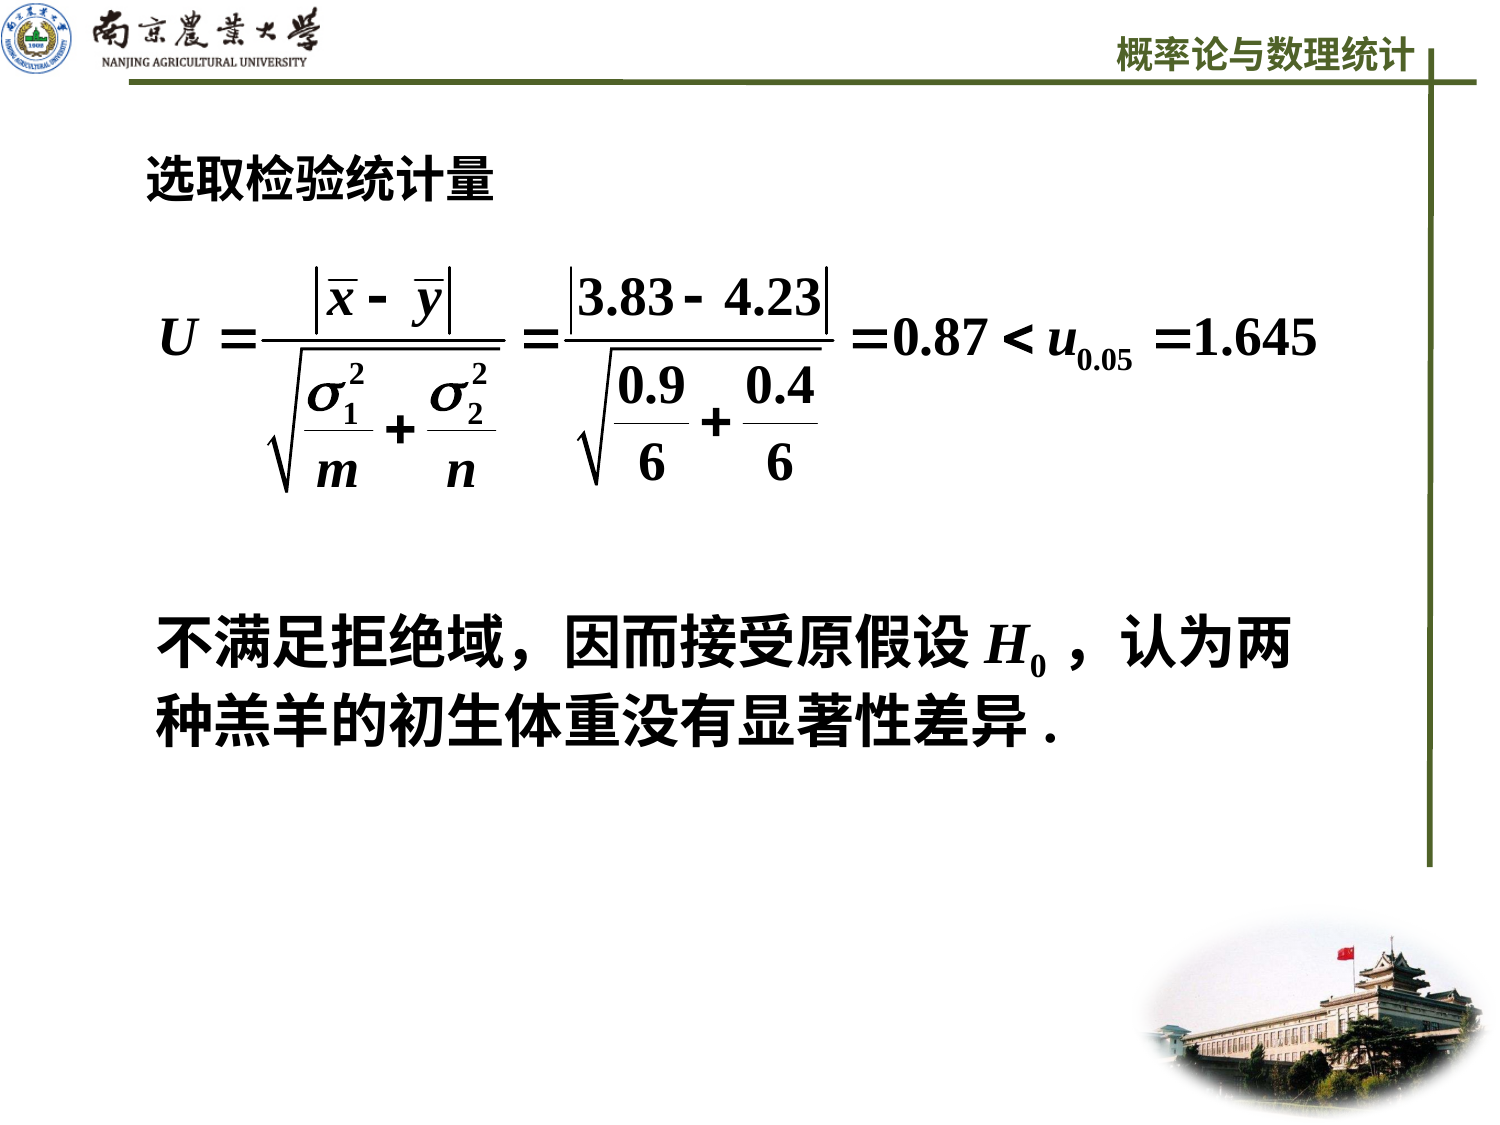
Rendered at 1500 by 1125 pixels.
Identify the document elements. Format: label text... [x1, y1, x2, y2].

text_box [152, 257, 1328, 505]
text_box 不满足拒绝域，因而接受原假设H0，认为两种羔羊的初生体重没有显著性差异. [140, 597, 1360, 762]
picture [1161, 933, 1467, 1094]
text_box 选取检验统计量 [130, 140, 511, 216]
picture [0, 1, 332, 77]
